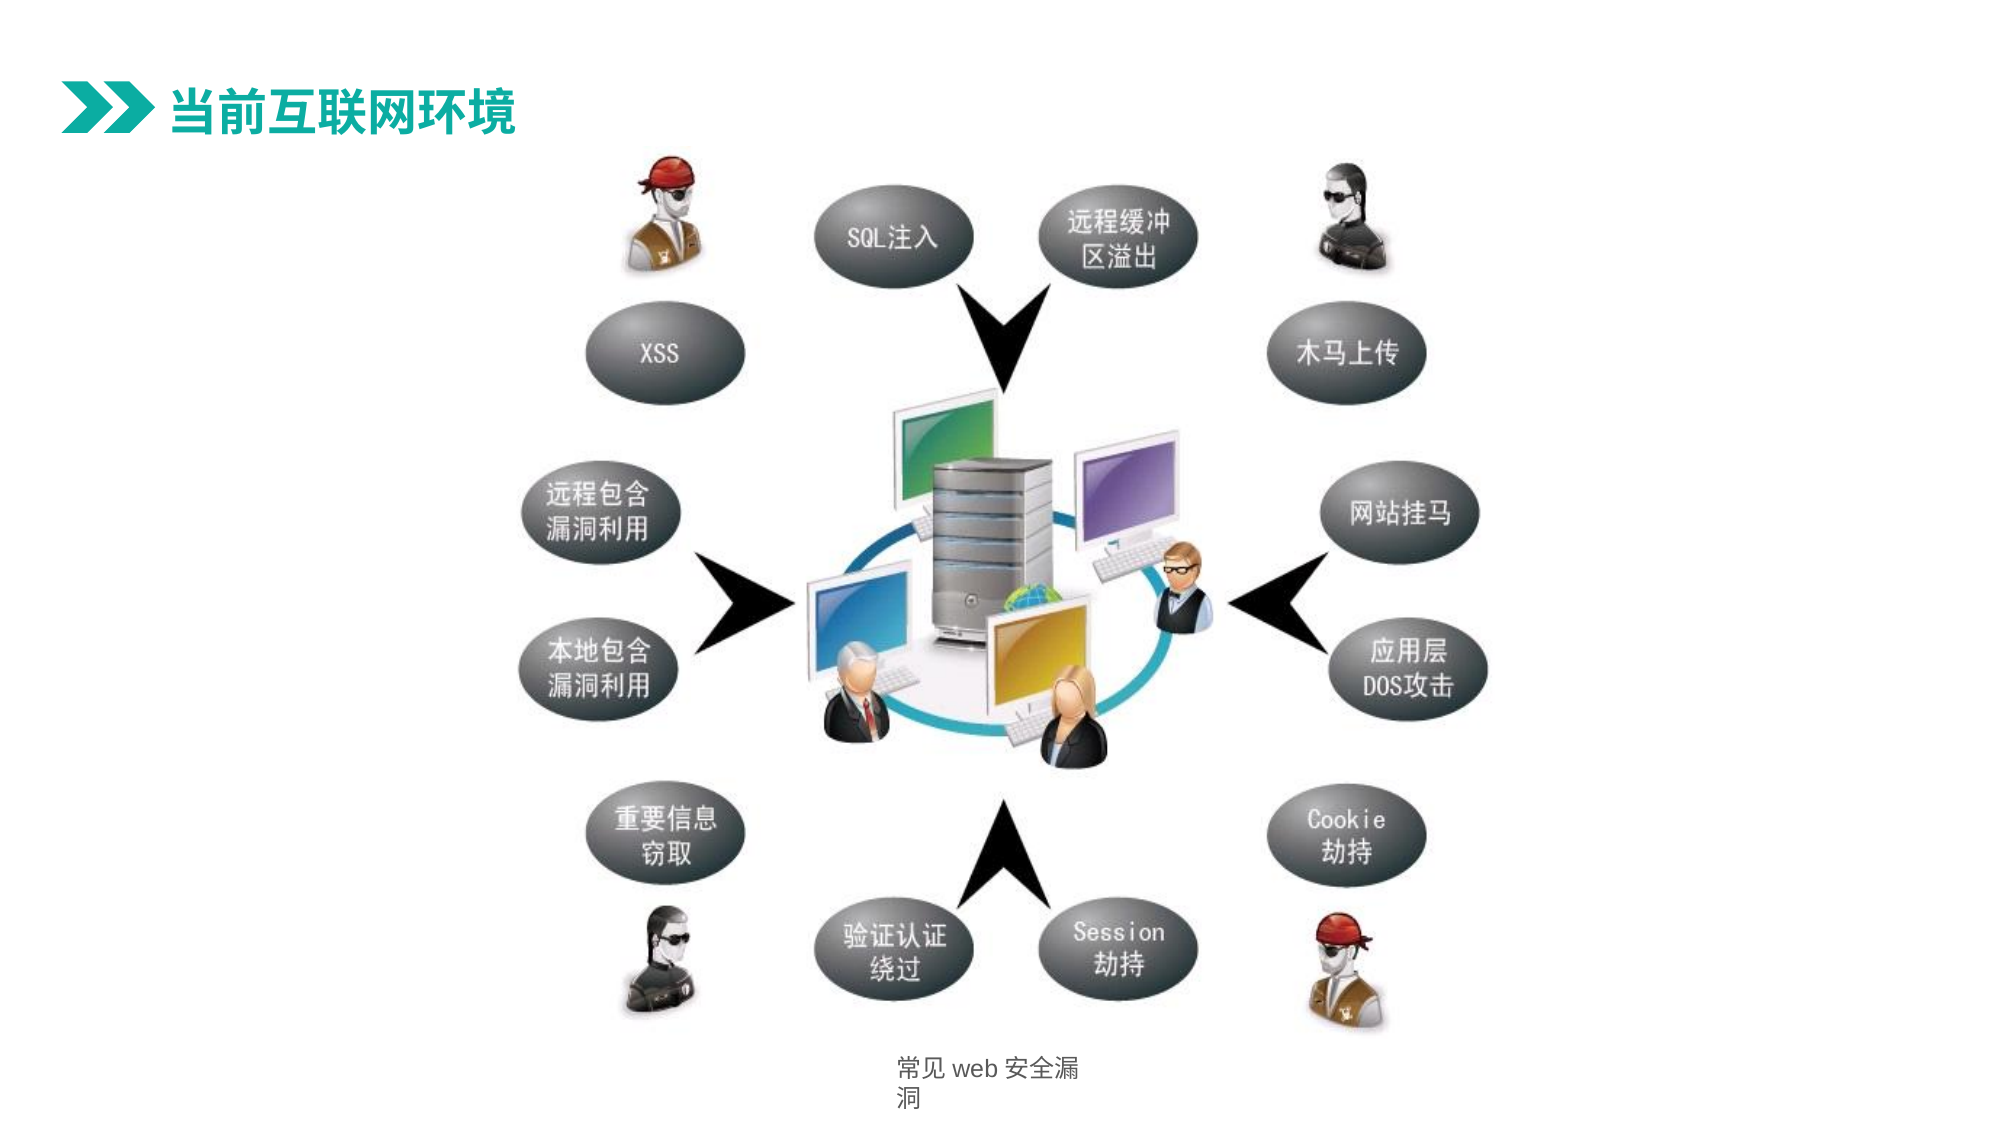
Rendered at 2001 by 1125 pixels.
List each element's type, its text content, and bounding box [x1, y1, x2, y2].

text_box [61, 81, 155, 133]
text_box 当前互联网环境 [155, 74, 529, 147]
picture [505, 146, 1495, 1040]
text_box 常见web安全漏洞 [881, 1045, 1119, 1121]
